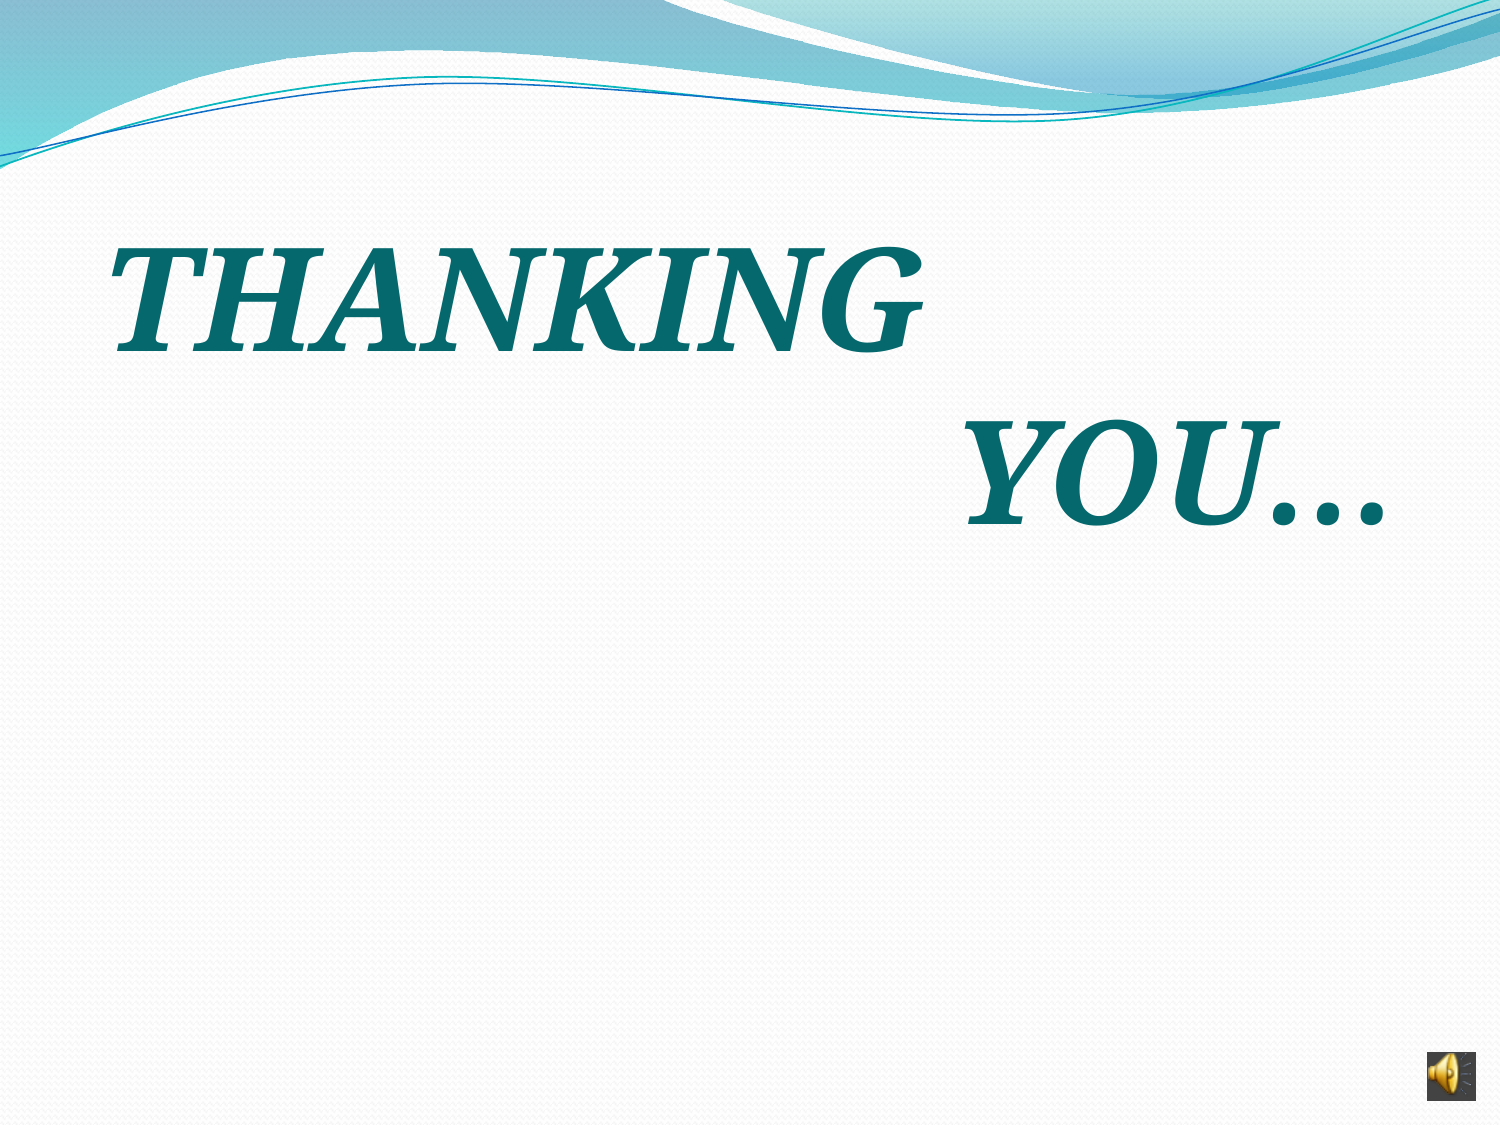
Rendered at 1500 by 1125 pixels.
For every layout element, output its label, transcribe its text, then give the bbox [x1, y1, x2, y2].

picture [1426, 1051, 1477, 1102]
subtitle THANKING YOU… [87, 200, 1500, 675]
